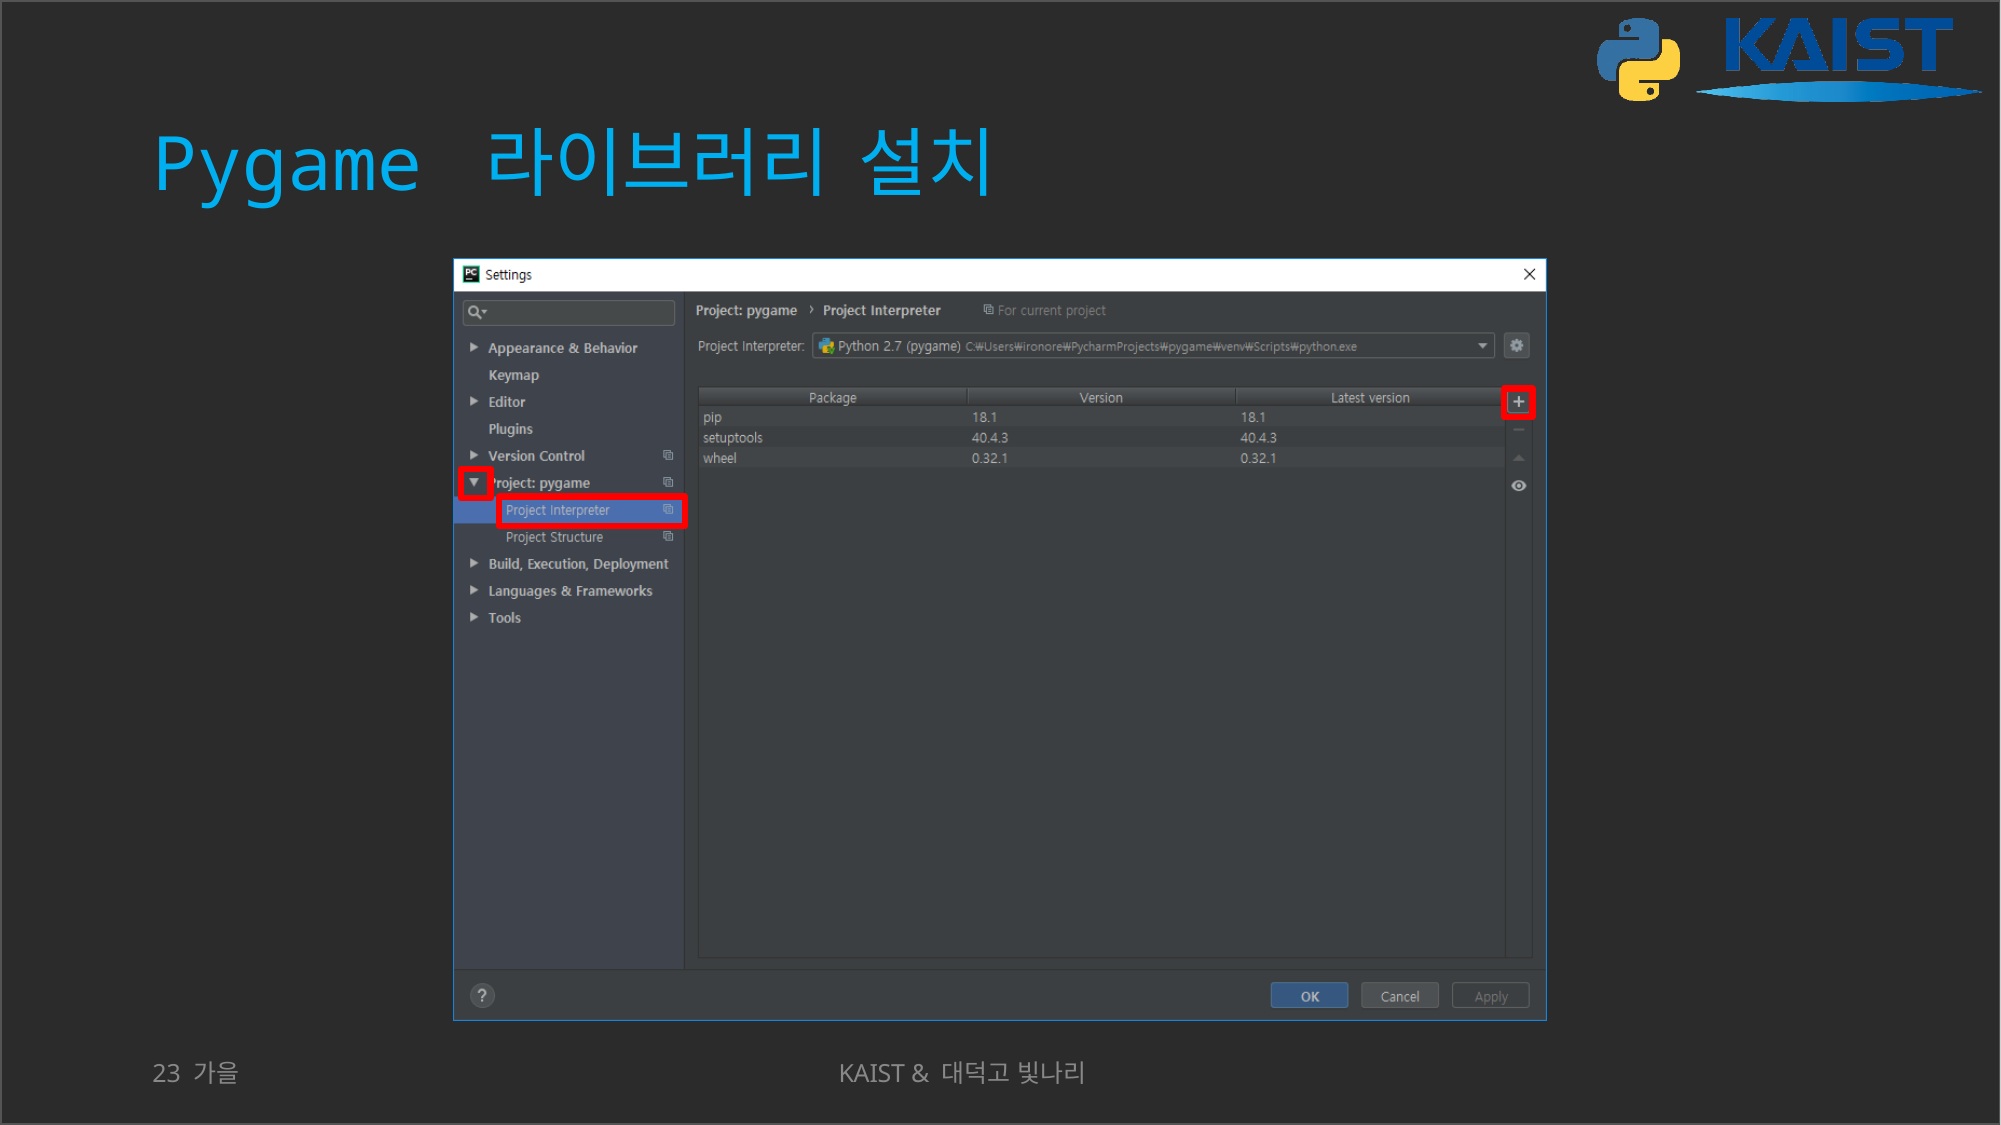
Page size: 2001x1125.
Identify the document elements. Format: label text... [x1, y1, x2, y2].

picture [1597, 18, 1681, 101]
footer 23 가을 [150, 1053, 269, 1125]
slide_number KAIST & 대덕고 빛나리 [836, 1053, 1164, 1125]
picture [1694, 18, 1985, 102]
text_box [453, 258, 1547, 1021]
title Pygame 라이브러리 설치 [150, 113, 1009, 304]
